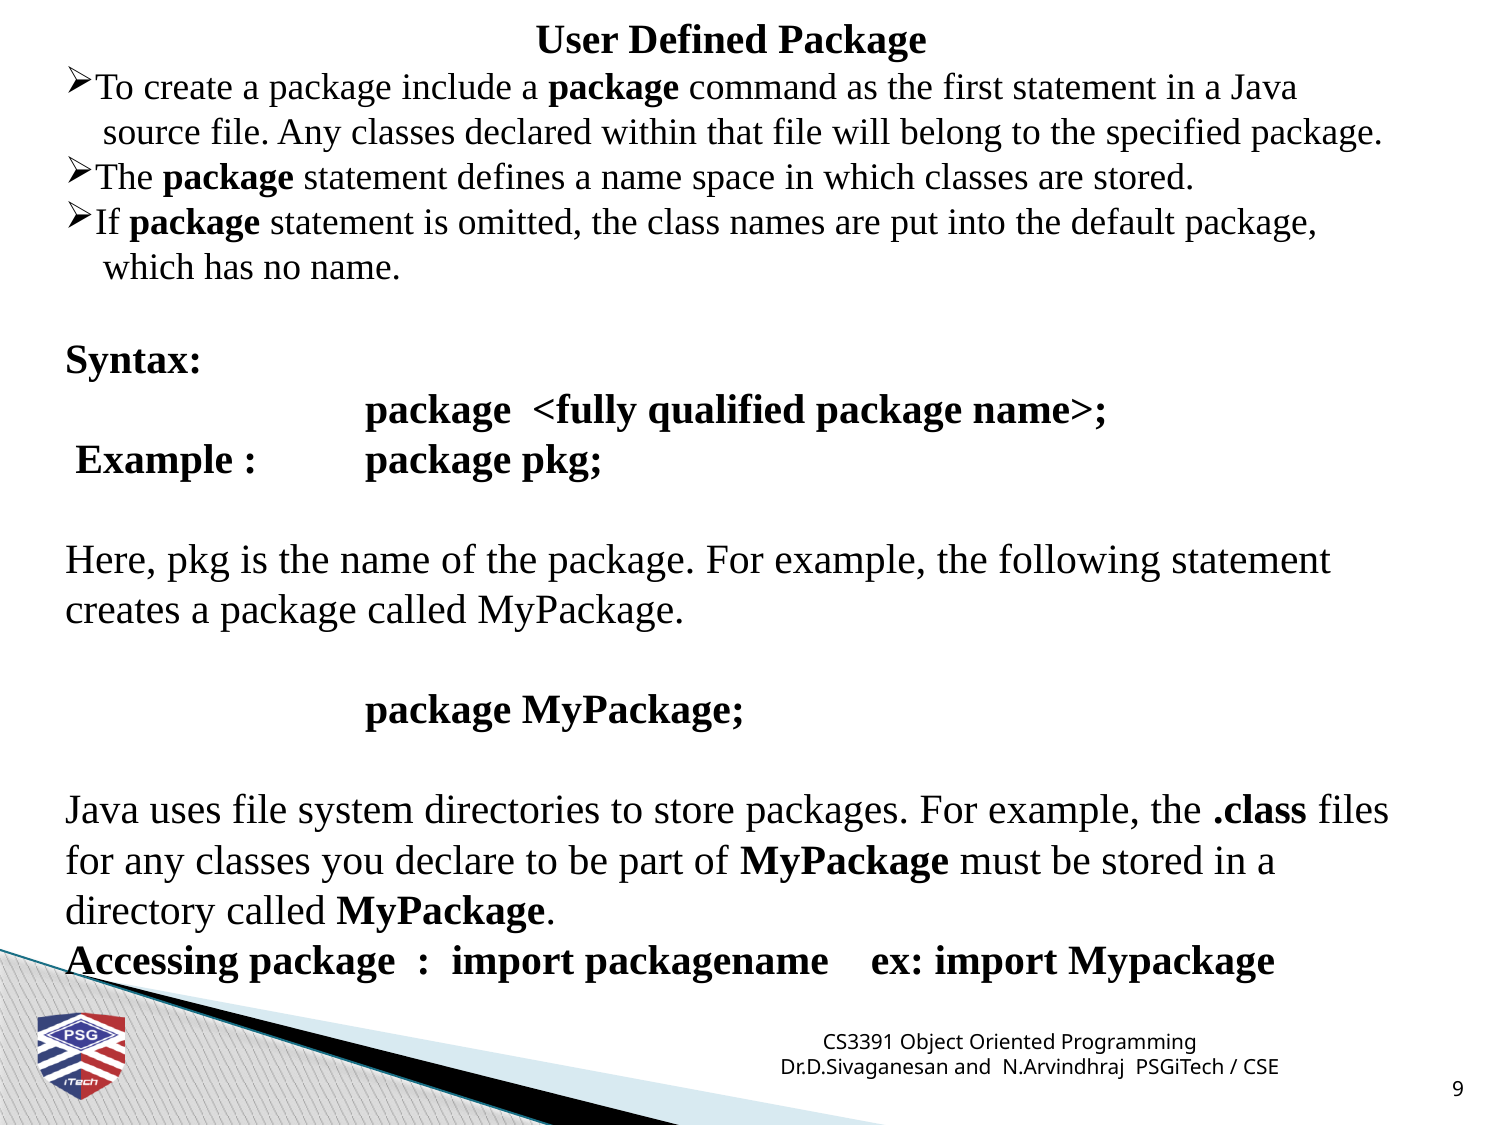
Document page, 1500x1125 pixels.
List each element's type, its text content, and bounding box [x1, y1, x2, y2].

slide_number 9 [1418, 1051, 1479, 1112]
text_box User Defined Package To create a package include a package command as the first statement in a Java source file. Any classes declared within that file will belong to the specified package. The package statement defines a name space in which classes are stored. If package statement is omitted, the class names are put into the default package, which has no name. Syntax: package <fully qualified package name>; Example : package pkg; Here, pkg is the name of the package. For example, the following statement creates a package called MyPackage. package MyPackage; Java uses file system directories to store packages. For example, the .class files for any classes you declare to be part of MyPackage must be stored in a directory called MyPackage. Accessing package : import packagename ex: import Mypackage [49, 4, 1413, 990]
footer CS3391 Object Oriented Programming Dr.D.Sivaganesan and N.Arvindhraj PSGiTech / CSE [662, 999, 1294, 1086]
picture [37, 1012, 125, 1100]
